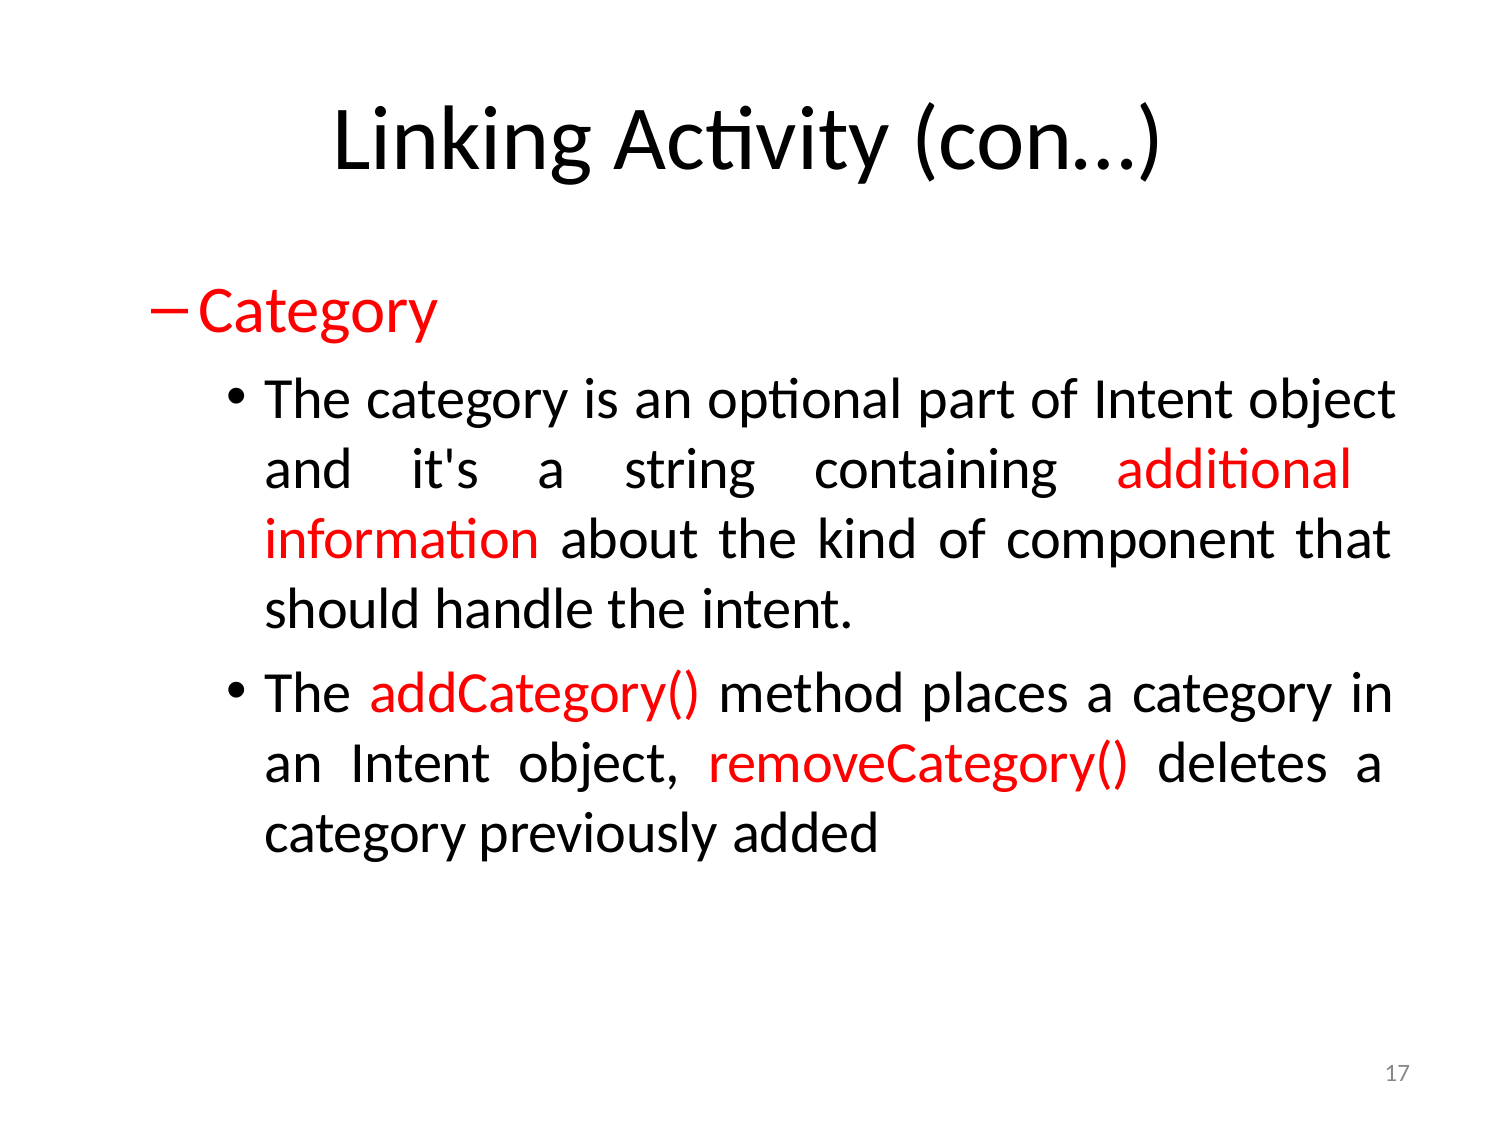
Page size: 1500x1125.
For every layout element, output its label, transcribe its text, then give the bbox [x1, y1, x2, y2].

slide_number 17 [1378, 1060, 1417, 1125]
title Linking Activity (con…) [330, 75, 1170, 247]
text_box Category The category is an optional part of Intent object and it's a string containing additional information about the kind of component that should handle the intent. The addCategory() method places a category in an Intent object, removeCategory() deletes a category previously added [149, 247, 1413, 864]
